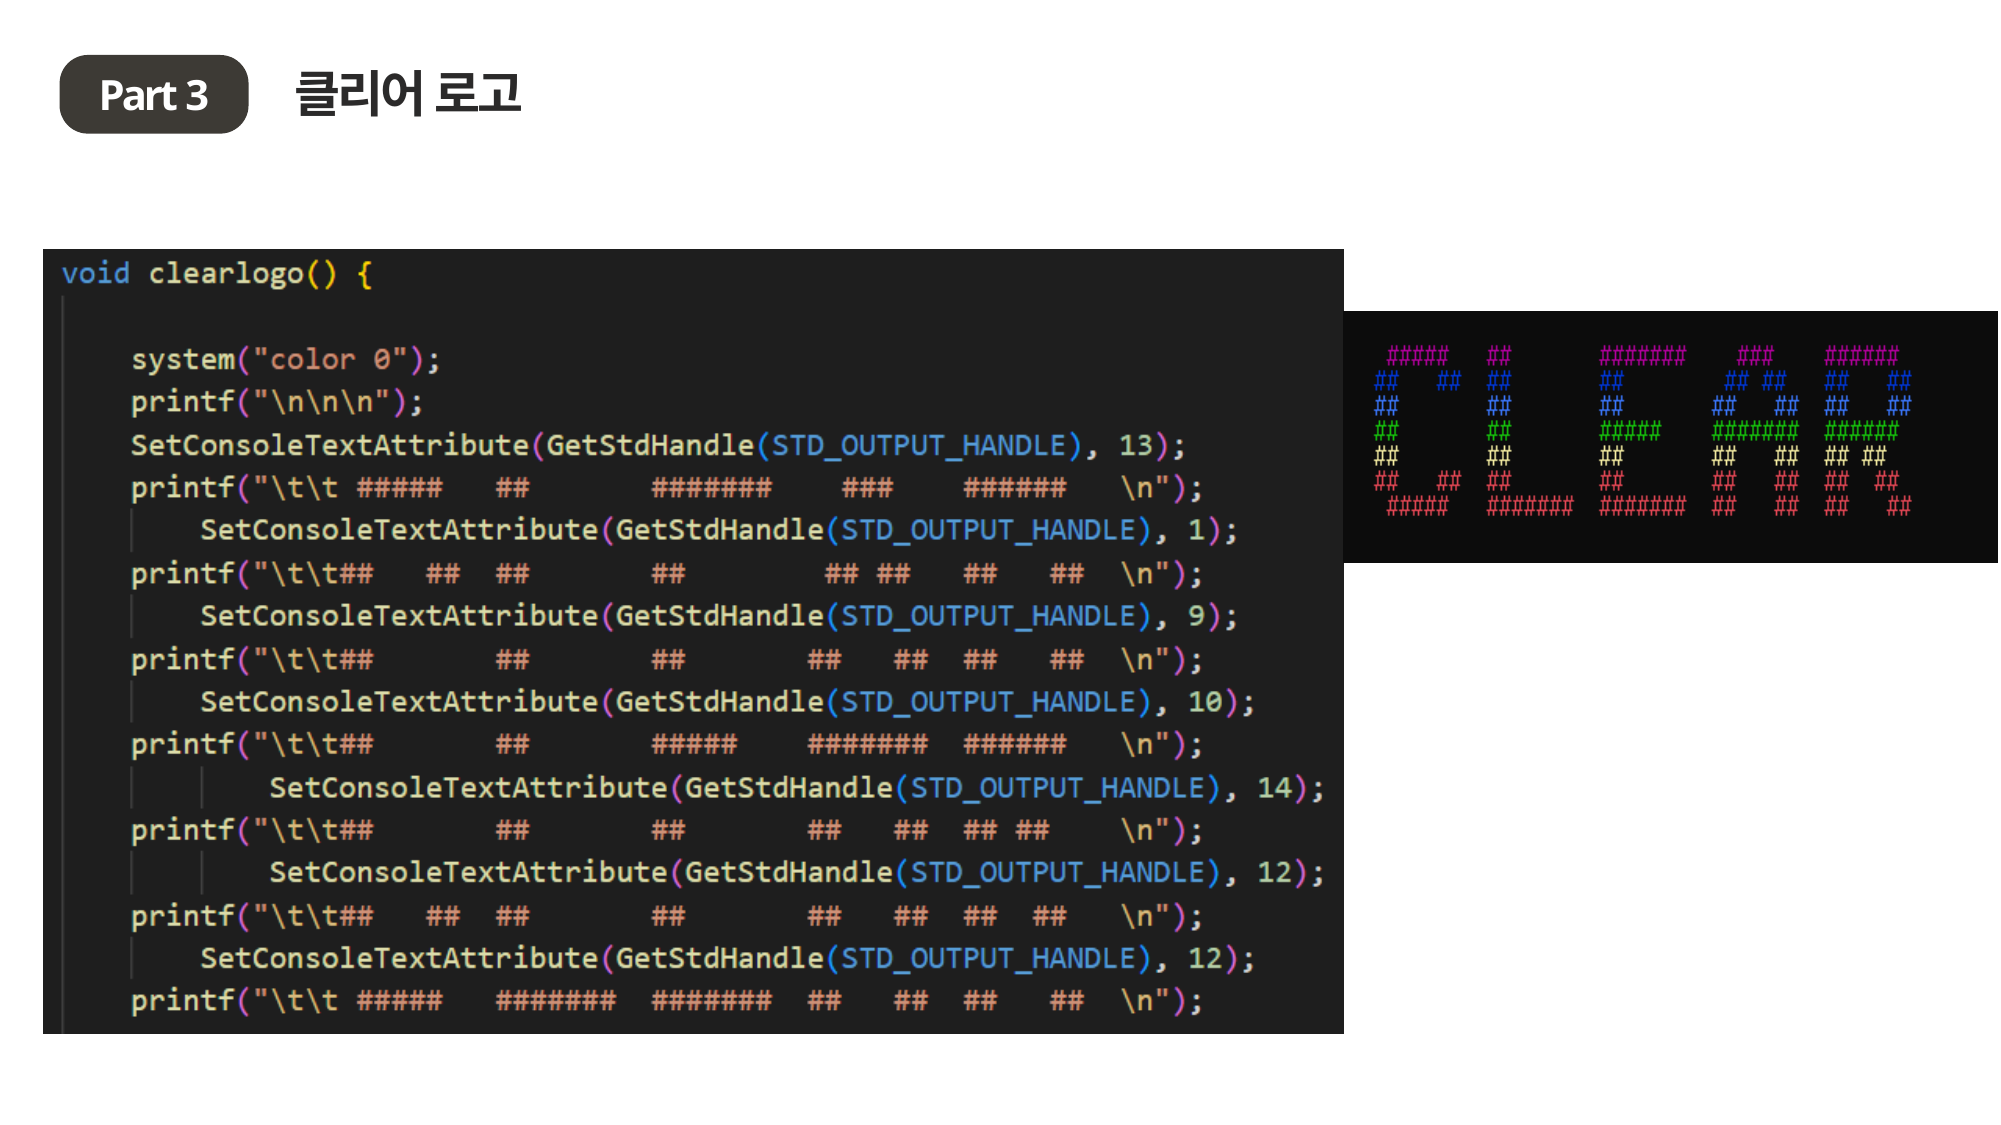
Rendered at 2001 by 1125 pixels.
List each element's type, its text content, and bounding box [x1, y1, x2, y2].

text_box 클리어 로고 [280, 54, 538, 130]
text_box Part 3 [84, 61, 225, 127]
picture [43, 249, 2000, 1034]
text_box [58, 53, 250, 135]
